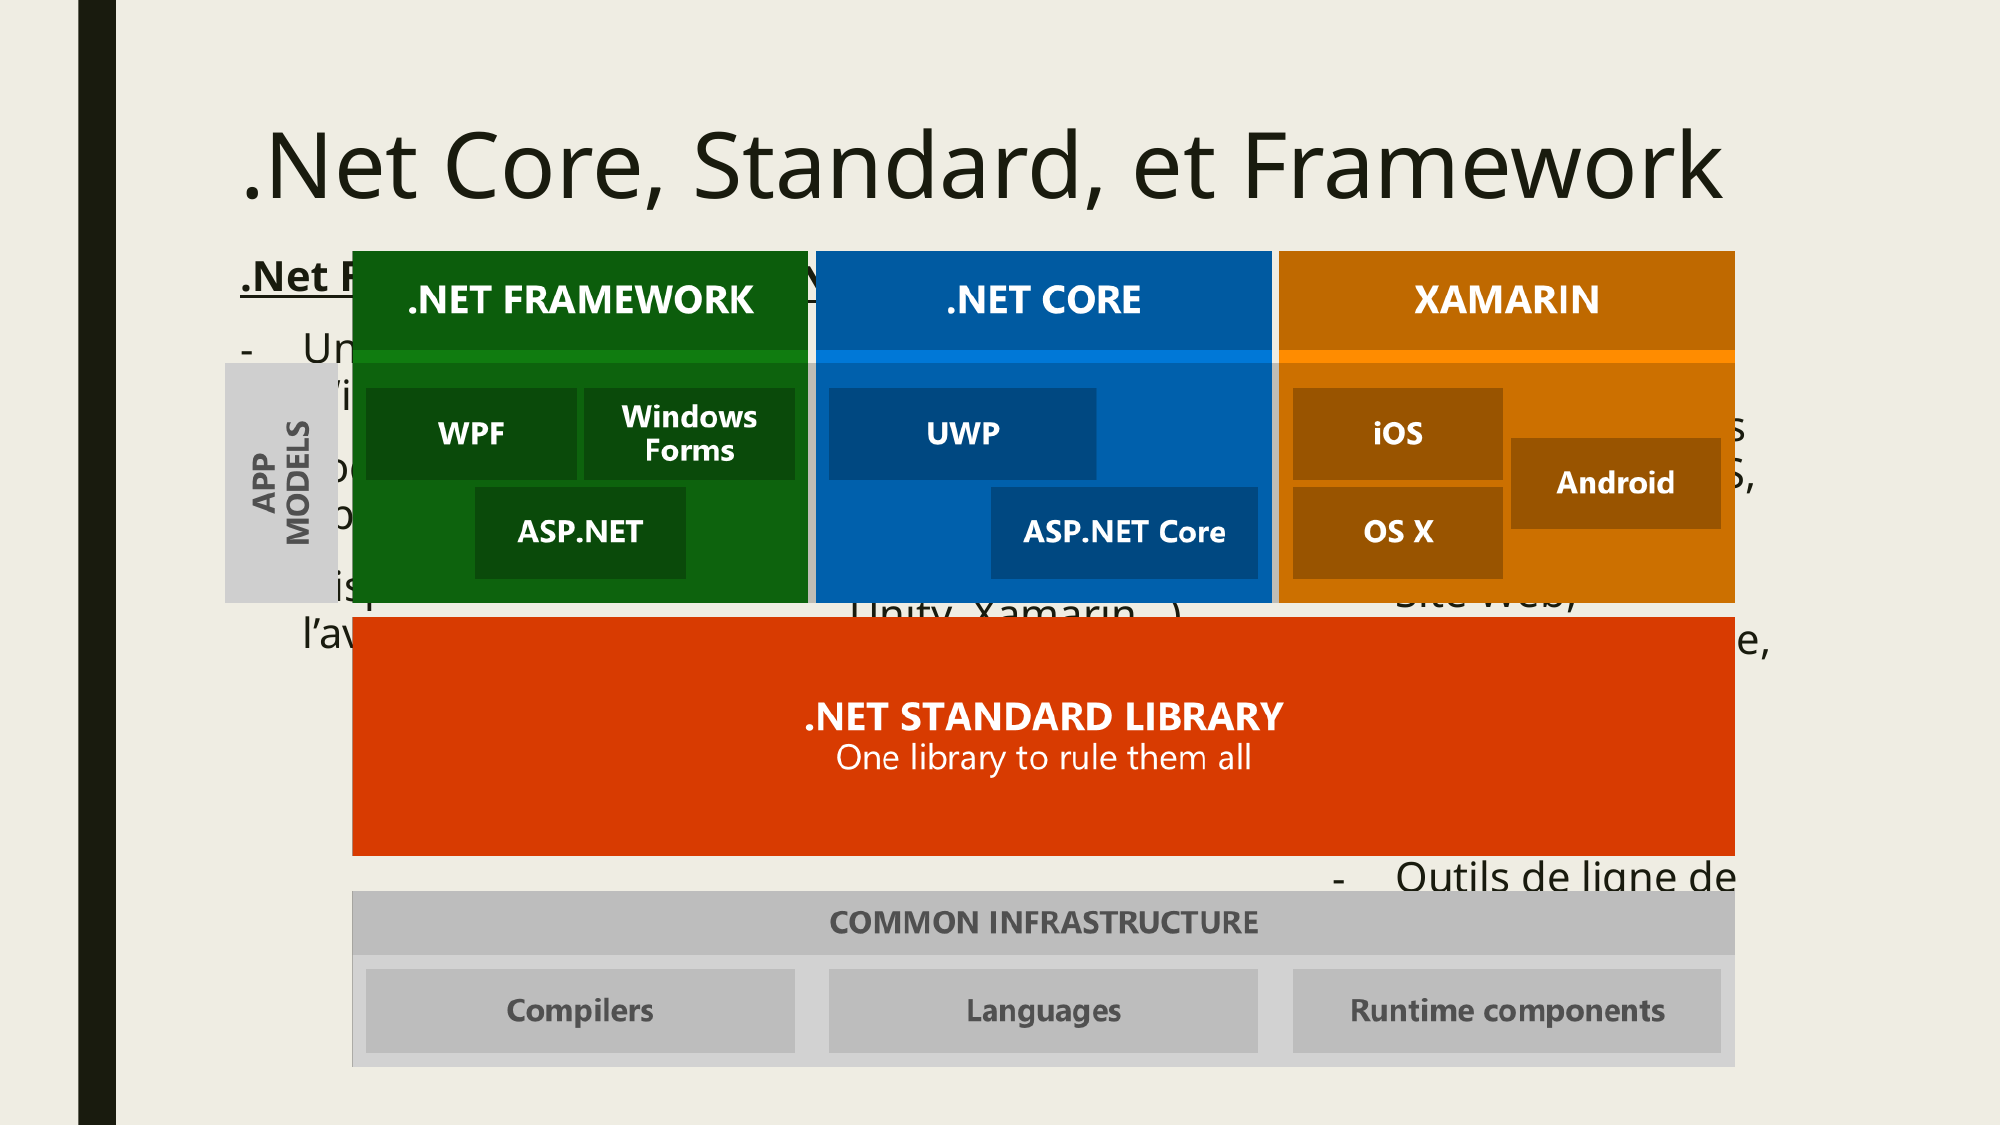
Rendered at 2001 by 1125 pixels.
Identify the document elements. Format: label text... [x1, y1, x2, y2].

text_box .Net Core Open Source Multi-plateformes (Windows, MacOS, Linux) Site Web, Application Mobile, Bureautique… Architecture x64, x86 et ARM. Outils de ligne de commandes [1735, 251, 1800, 968]
picture [224, 251, 1735, 1067]
list .Net Framework Uniquement sur Windows Logiciels, Sites web, Application UWP Disparaitra à l’avenir [225, 246, 708, 251]
title .Net Core, Standard, et Framework [225, 112, 1800, 251]
